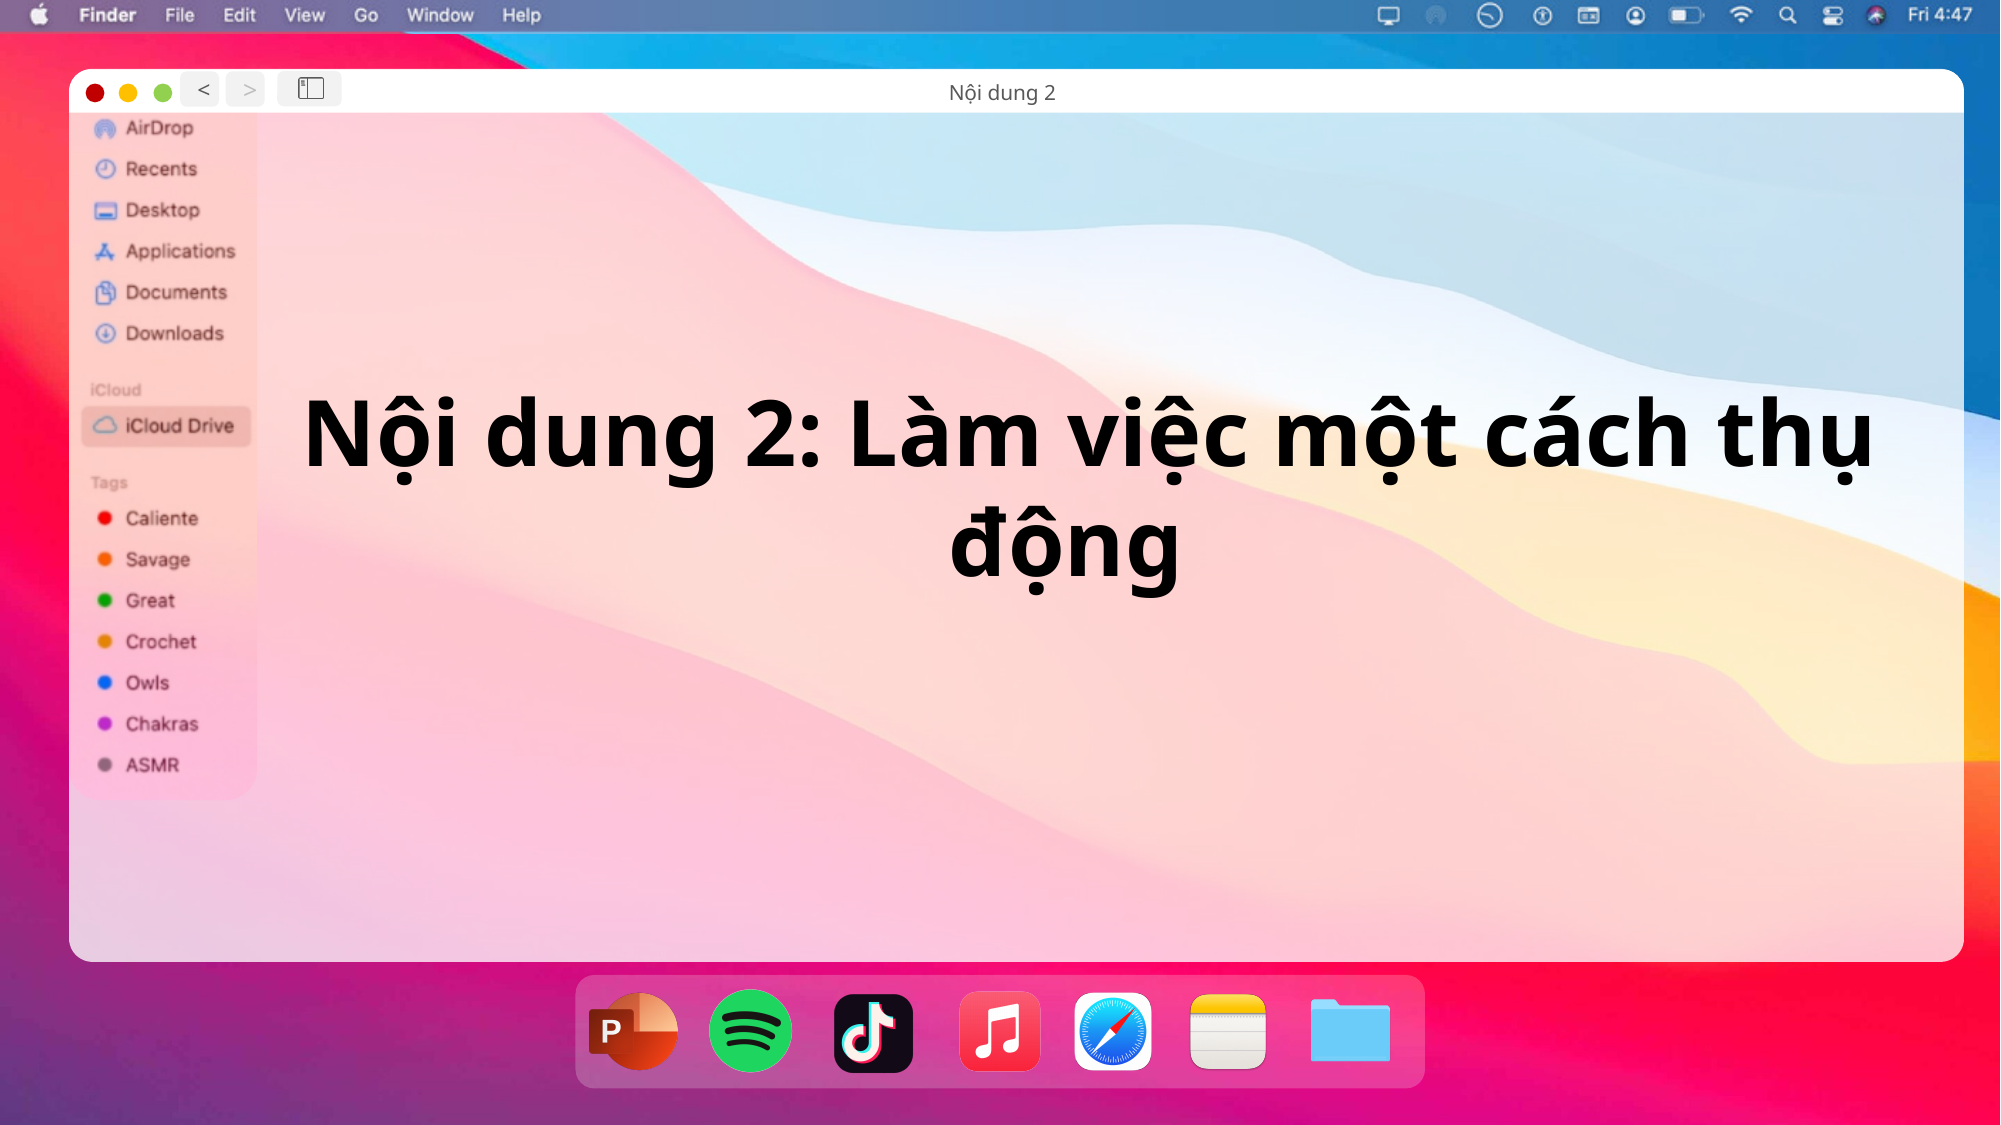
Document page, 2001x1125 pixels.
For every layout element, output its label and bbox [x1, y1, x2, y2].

text_box [575, 974, 1425, 1089]
picture [0, 0, 2000, 1125]
text_box [69, 68, 1964, 962]
